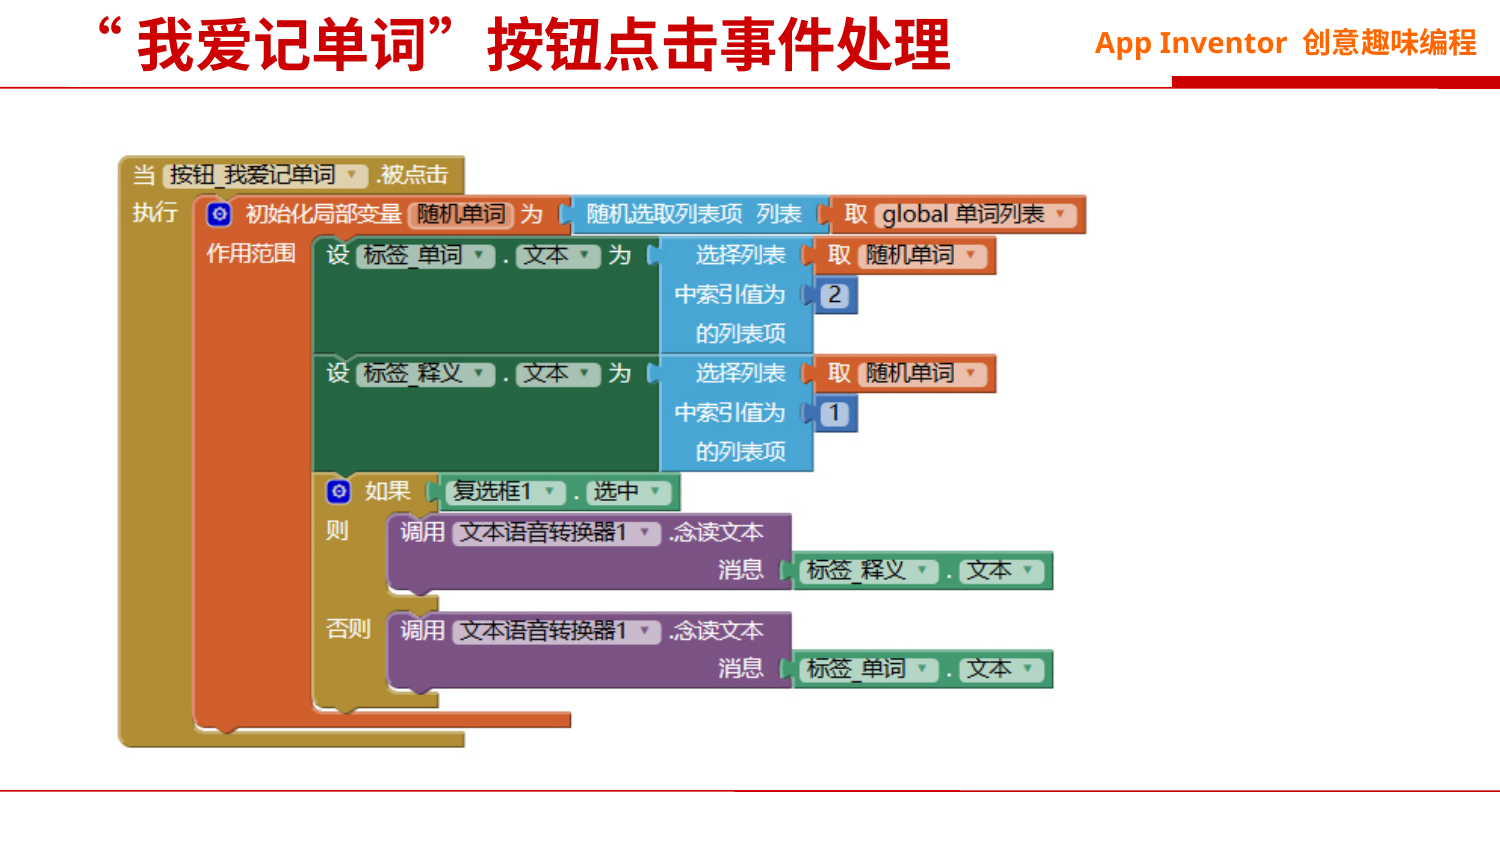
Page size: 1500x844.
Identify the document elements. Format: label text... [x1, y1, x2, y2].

picture [111, 151, 1093, 754]
title “我爱记单词”按钮点击事件处理 [49, 7, 1400, 80]
